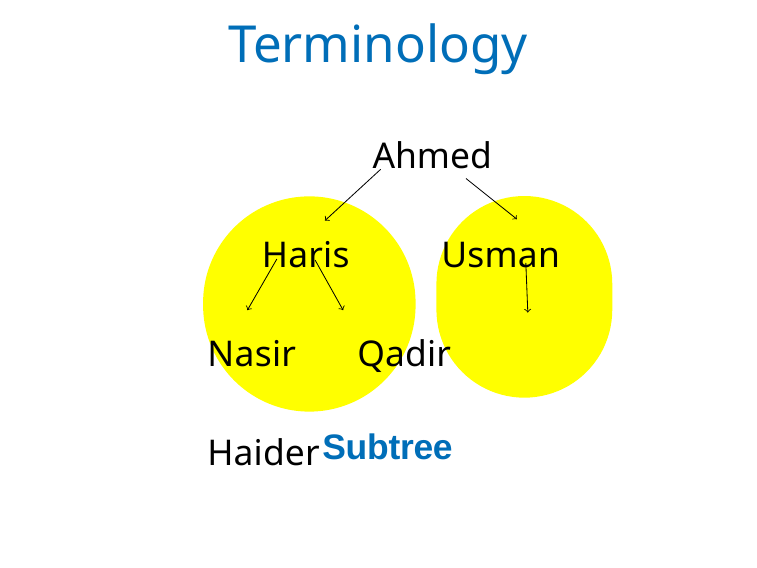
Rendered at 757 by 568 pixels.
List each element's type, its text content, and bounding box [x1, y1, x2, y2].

text_box Ahmed Haris Usman Nasir Qadir Haider [205, 130, 604, 473]
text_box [314, 259, 345, 311]
text_box Subtree [320, 421, 489, 467]
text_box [465, 177, 518, 220]
text_box [604, 242, 615, 352]
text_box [245, 258, 278, 311]
text_box [200, 273, 205, 335]
title Terminology [0, 11, 757, 74]
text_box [523, 262, 532, 313]
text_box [324, 168, 382, 222]
